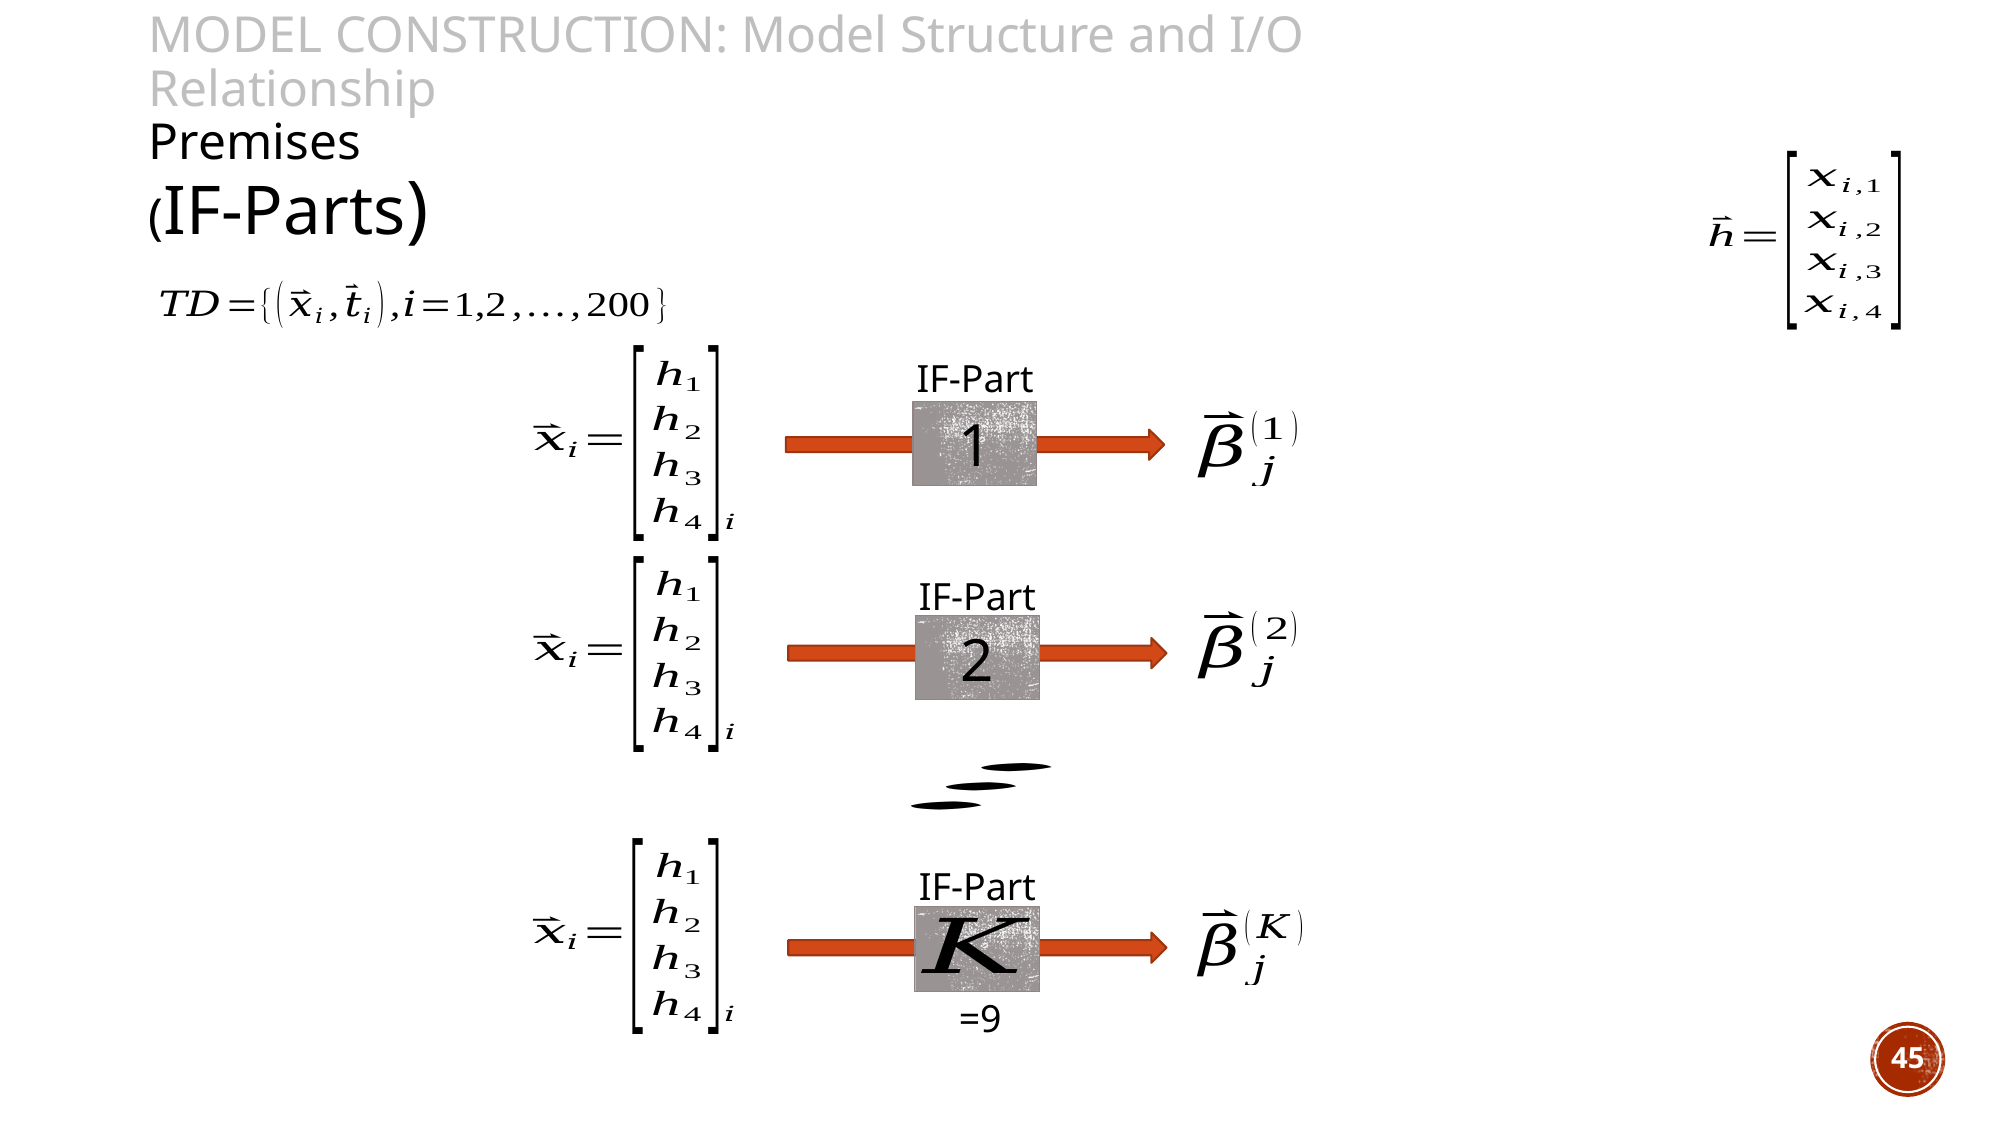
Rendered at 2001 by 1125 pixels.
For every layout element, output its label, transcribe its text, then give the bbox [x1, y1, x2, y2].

text_box [784, 436, 912, 454]
text_box 1 [912, 408, 1037, 486]
text_box [787, 939, 914, 957]
text_box 2 [915, 626, 1040, 700]
text_box IF-Part [904, 855, 1051, 916]
text_box Model Construction: Model Structure and I/O Relationship Premises (IF-Parts) [133, 1, 1551, 260]
text_box IF-Part [901, 348, 1049, 408]
text_box IF-Part [904, 565, 1051, 626]
text_box [1040, 637, 1168, 670]
text_box [1040, 931, 1168, 964]
slide_number 45 [1855, 1028, 1961, 1089]
text_box [1037, 428, 1165, 461]
text_box [787, 644, 915, 662]
